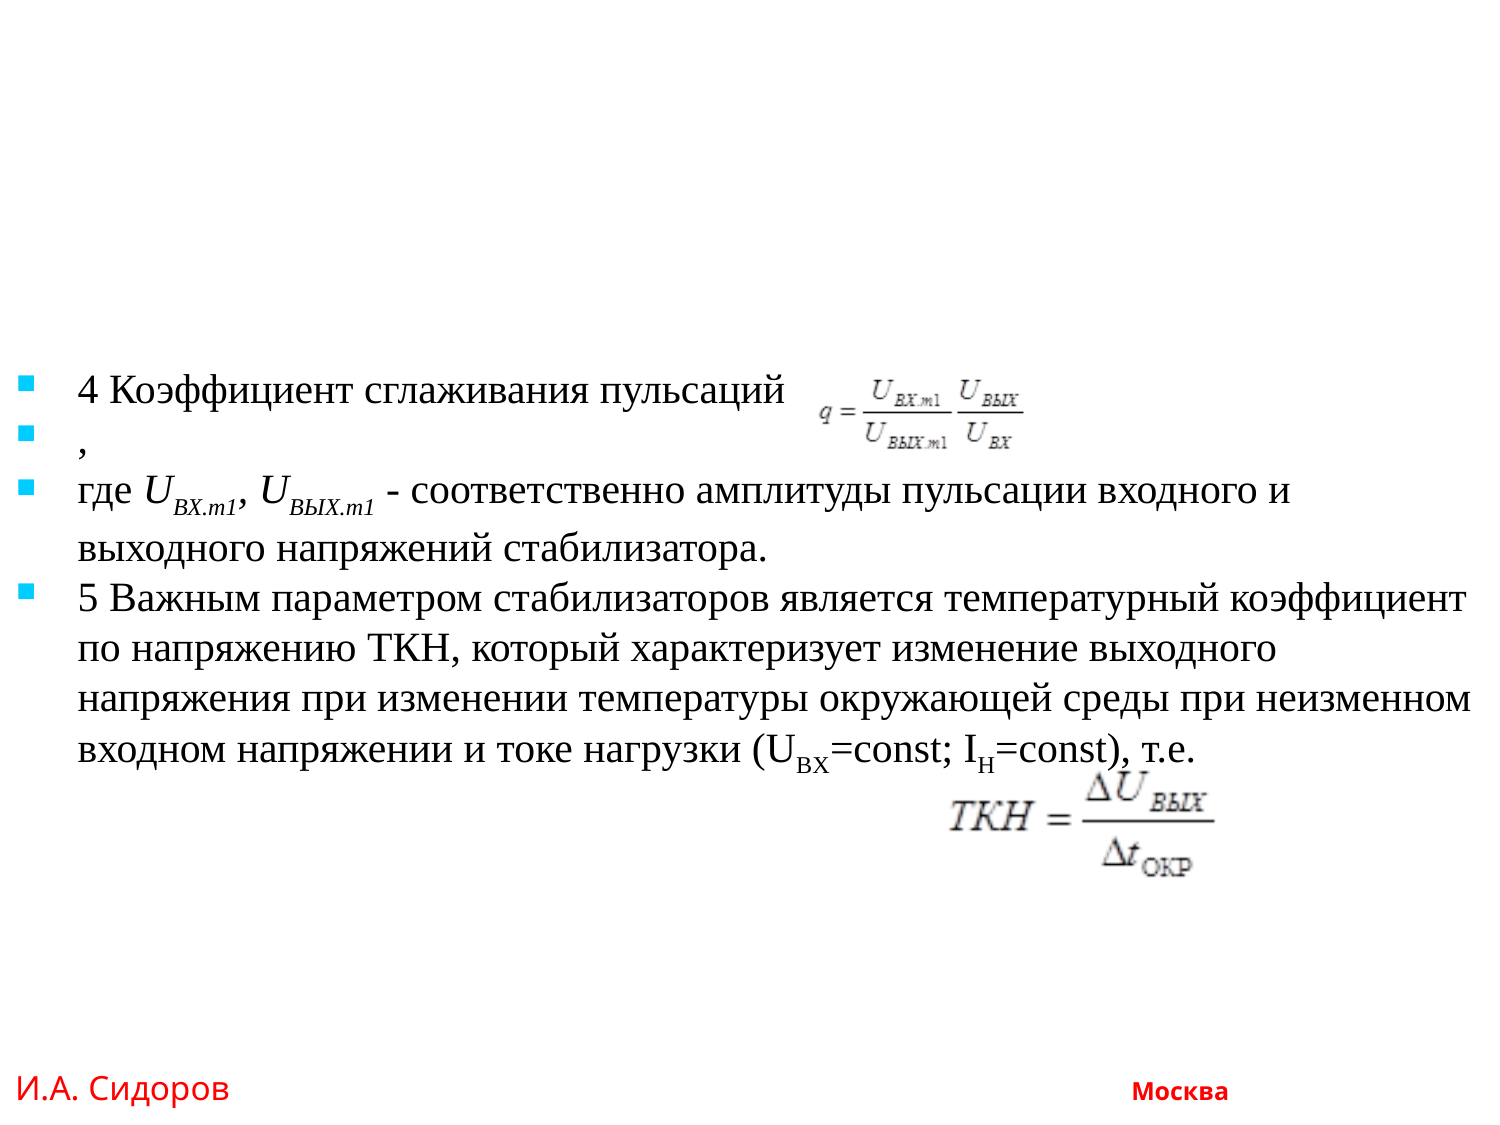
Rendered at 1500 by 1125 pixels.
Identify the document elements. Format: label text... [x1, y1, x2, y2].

picture [945, 761, 1229, 892]
text_box 4 Коэффициент сглаживания пульсаций , где UВХ.m1, UВЫХ.m1 - соответственно амплитуды пульсации входного и выходного напряжений стабилизатора. 5 Важным параметром стабилизаторов является темпе­ратурный коэффициент по напряжению ТКН, кото­рый характеризует изменение выходного напряжения при изменении температуры окружающей среды при неизмен­ном входном напряжении и токе нагрузки (UBX=const; IH=const), т.е. [8, 354, 1492, 786]
text_box И.А. Сидоров Москва [7, 1029, 1493, 1115]
picture [815, 373, 1031, 458]
